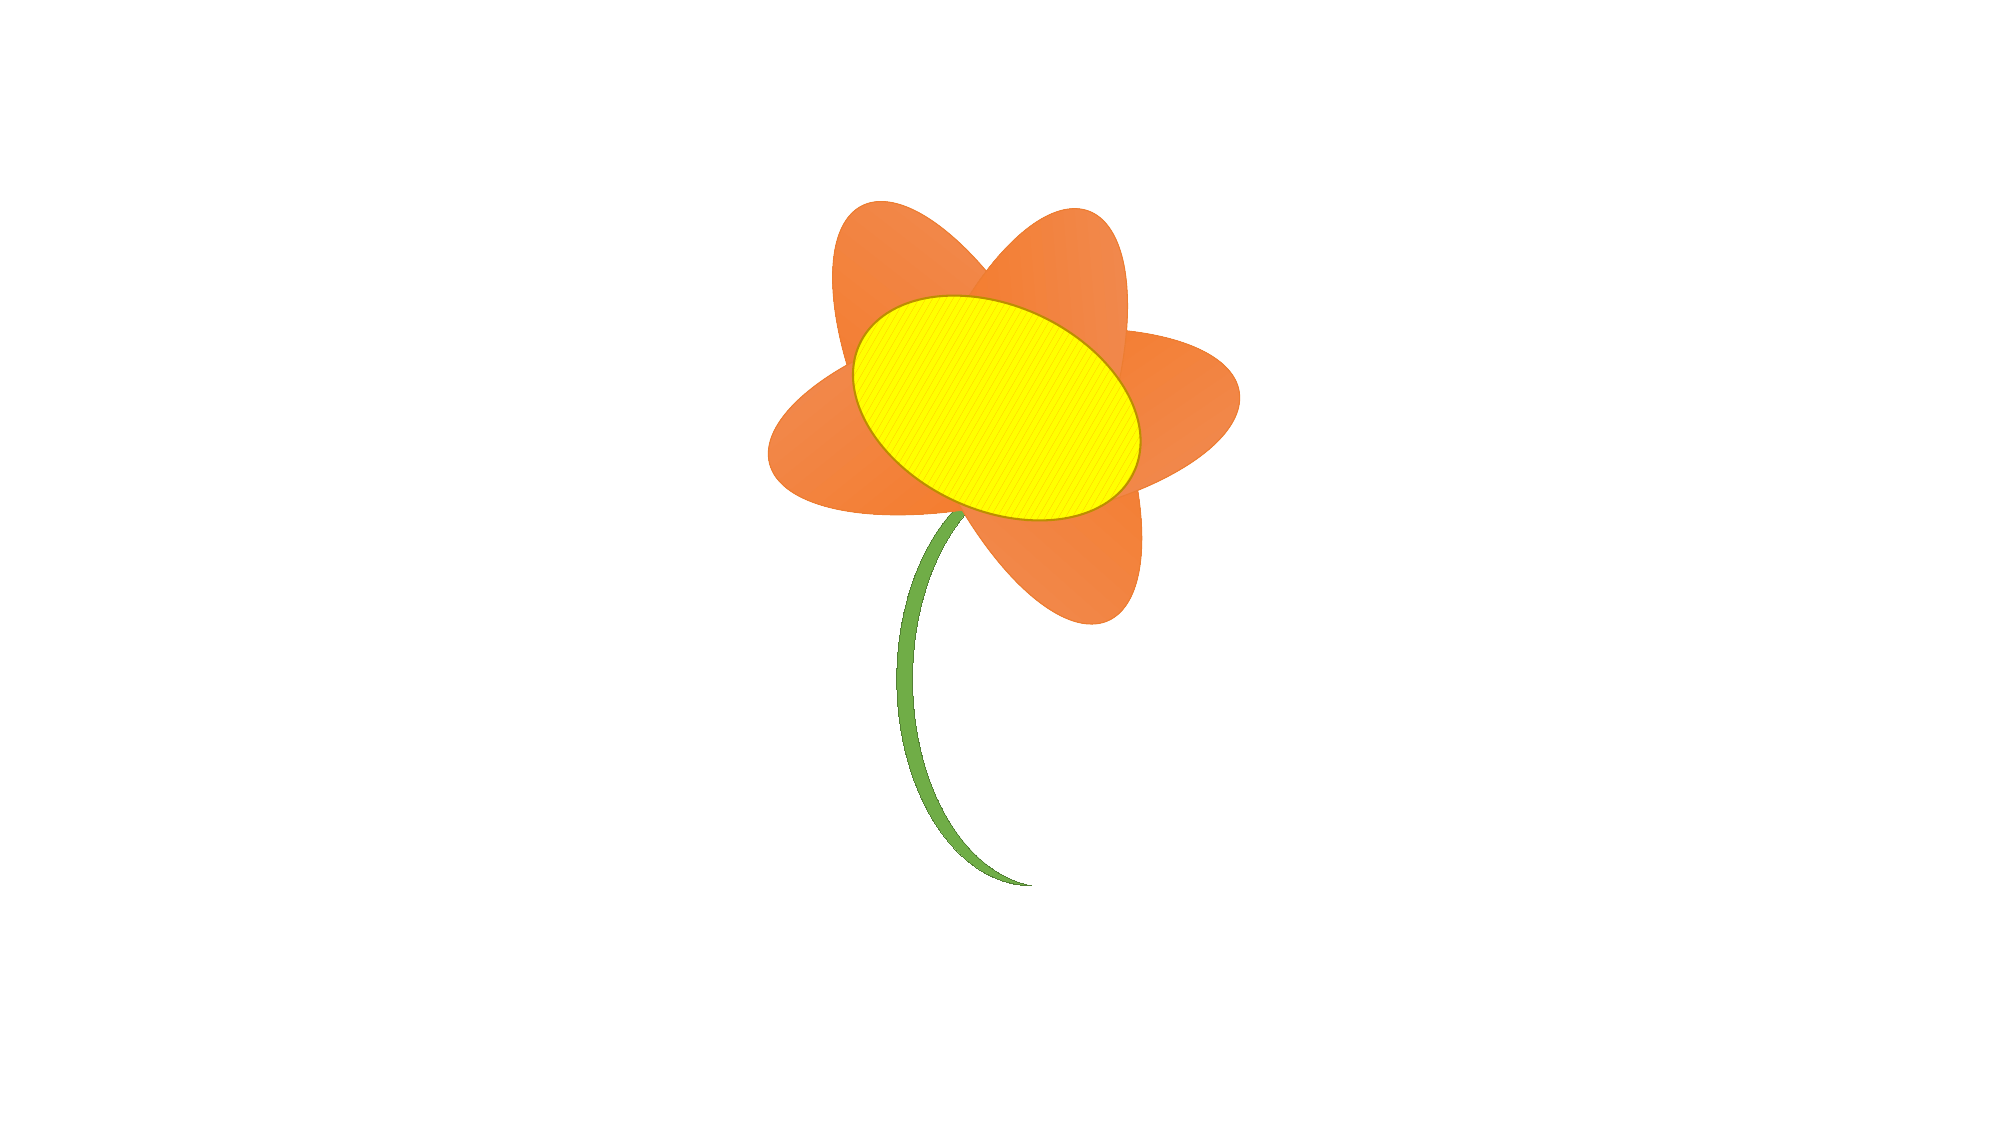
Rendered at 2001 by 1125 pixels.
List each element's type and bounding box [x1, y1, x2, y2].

text_box [775, 192, 1240, 579]
text_box [895, 579, 1032, 887]
